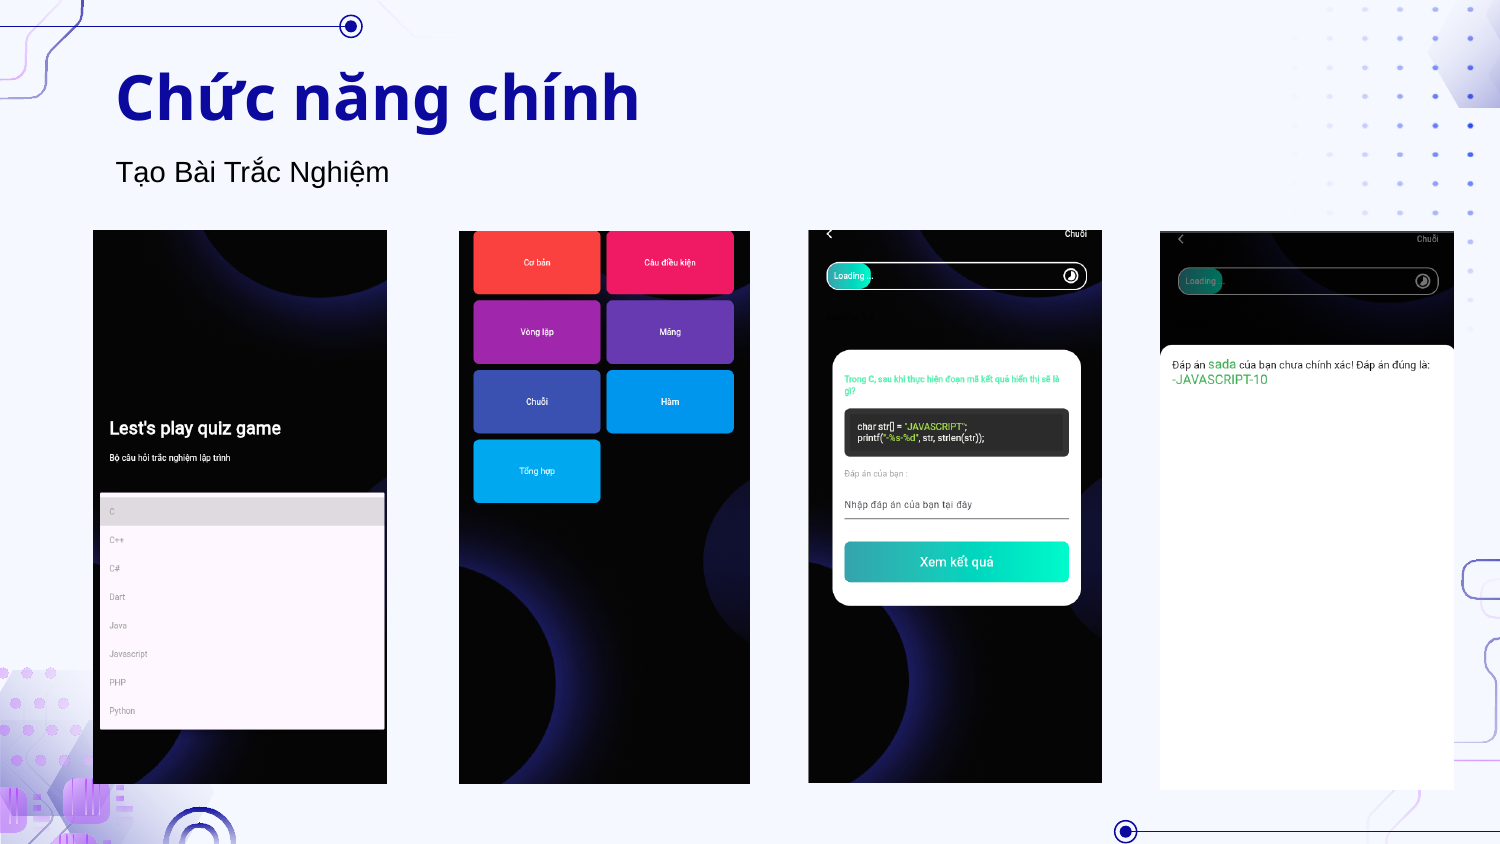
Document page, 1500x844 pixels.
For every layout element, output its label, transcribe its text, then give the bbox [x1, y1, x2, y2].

title Chức năng chính [100, 42, 1365, 137]
picture [1159, 0, 1500, 791]
text_box Tạo Bài Trắc Nghiệm [100, 146, 554, 196]
picture [458, 231, 751, 785]
picture [808, 230, 1102, 783]
picture [92, 230, 388, 785]
